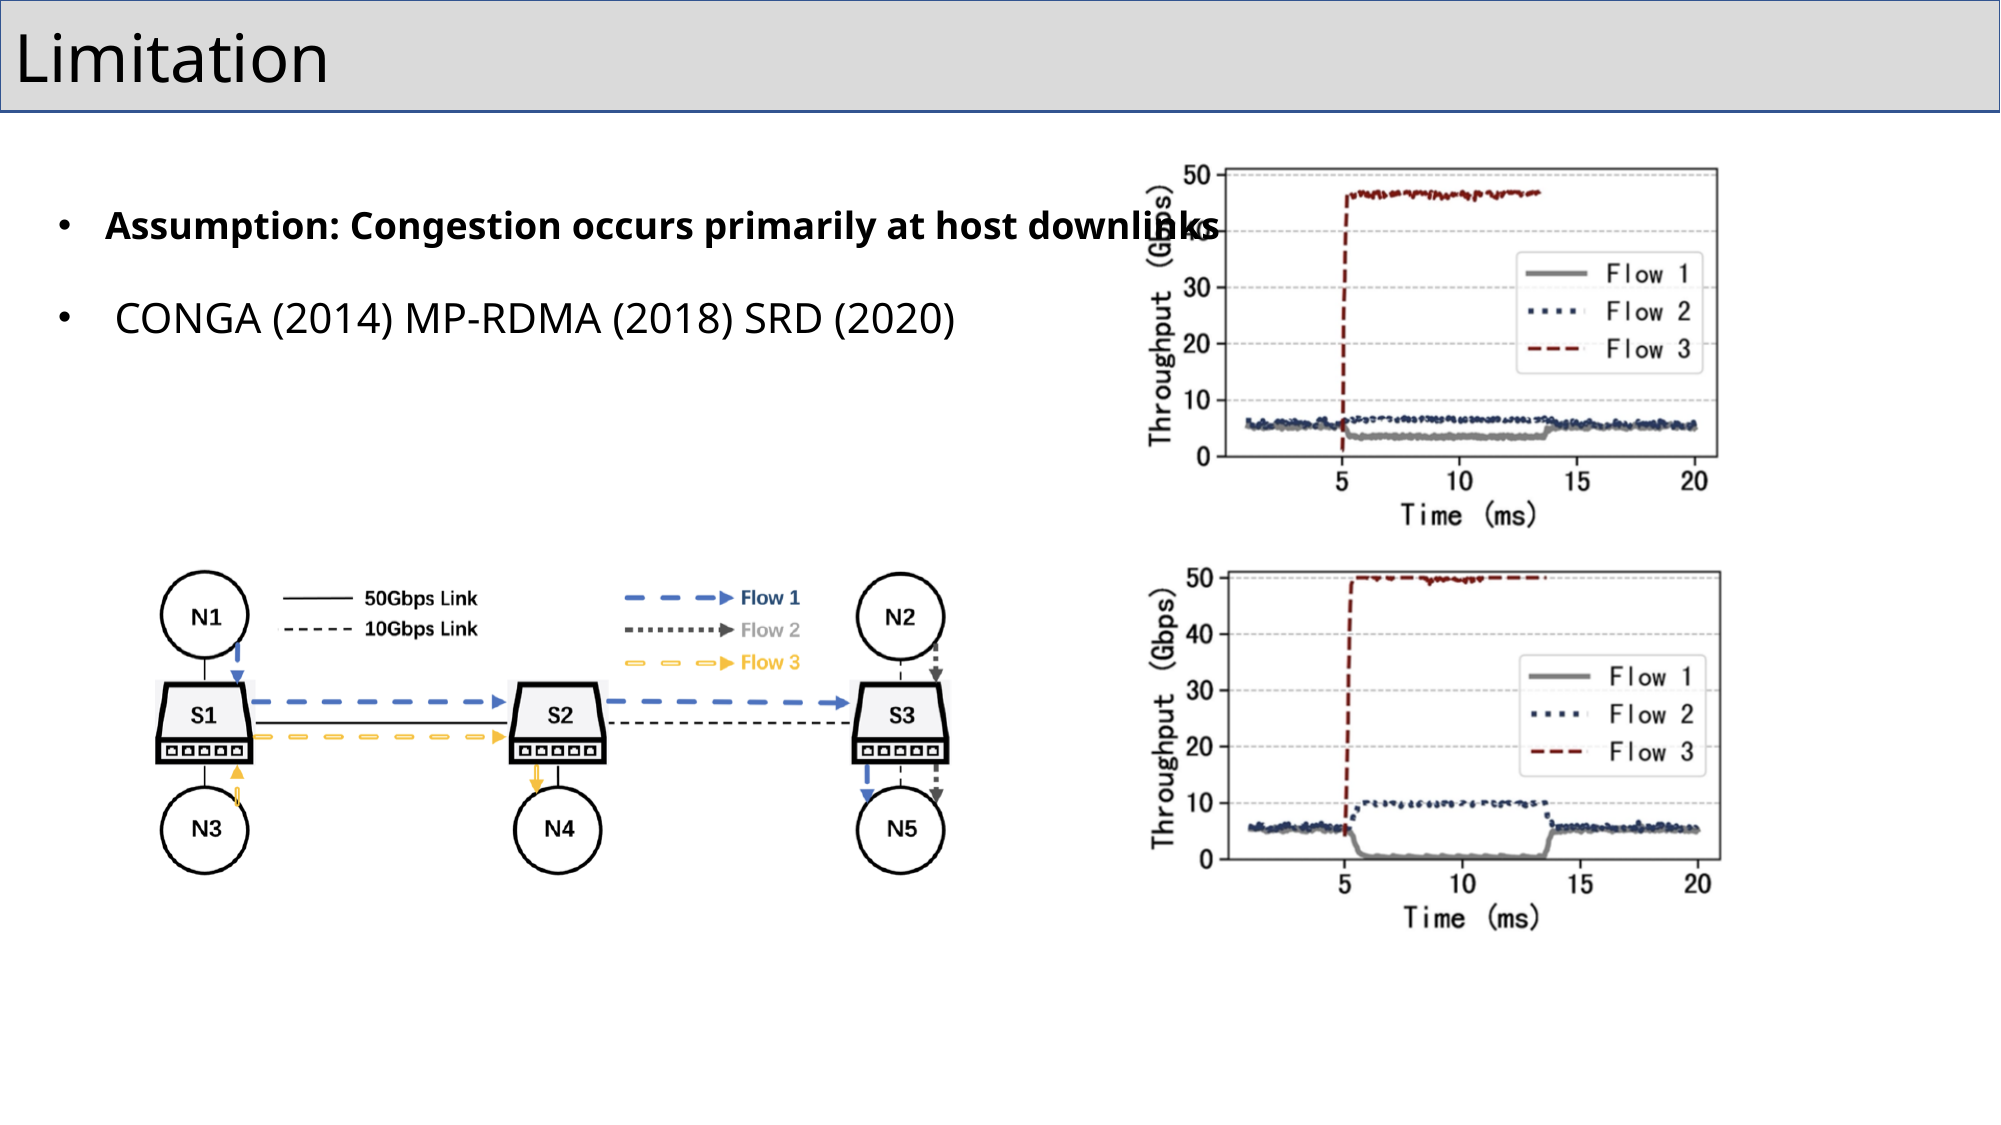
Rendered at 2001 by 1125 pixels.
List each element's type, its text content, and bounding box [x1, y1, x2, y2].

picture [1142, 159, 1724, 533]
text_box Limitation [0, 0, 2000, 113]
text_box Assumption: Congestion occurs primarily at host downlinks CONGA (2014) MP-RDMA (2018) SRD (2020) [43, 194, 1142, 350]
picture [1142, 562, 1726, 942]
picture [149, 562, 961, 882]
